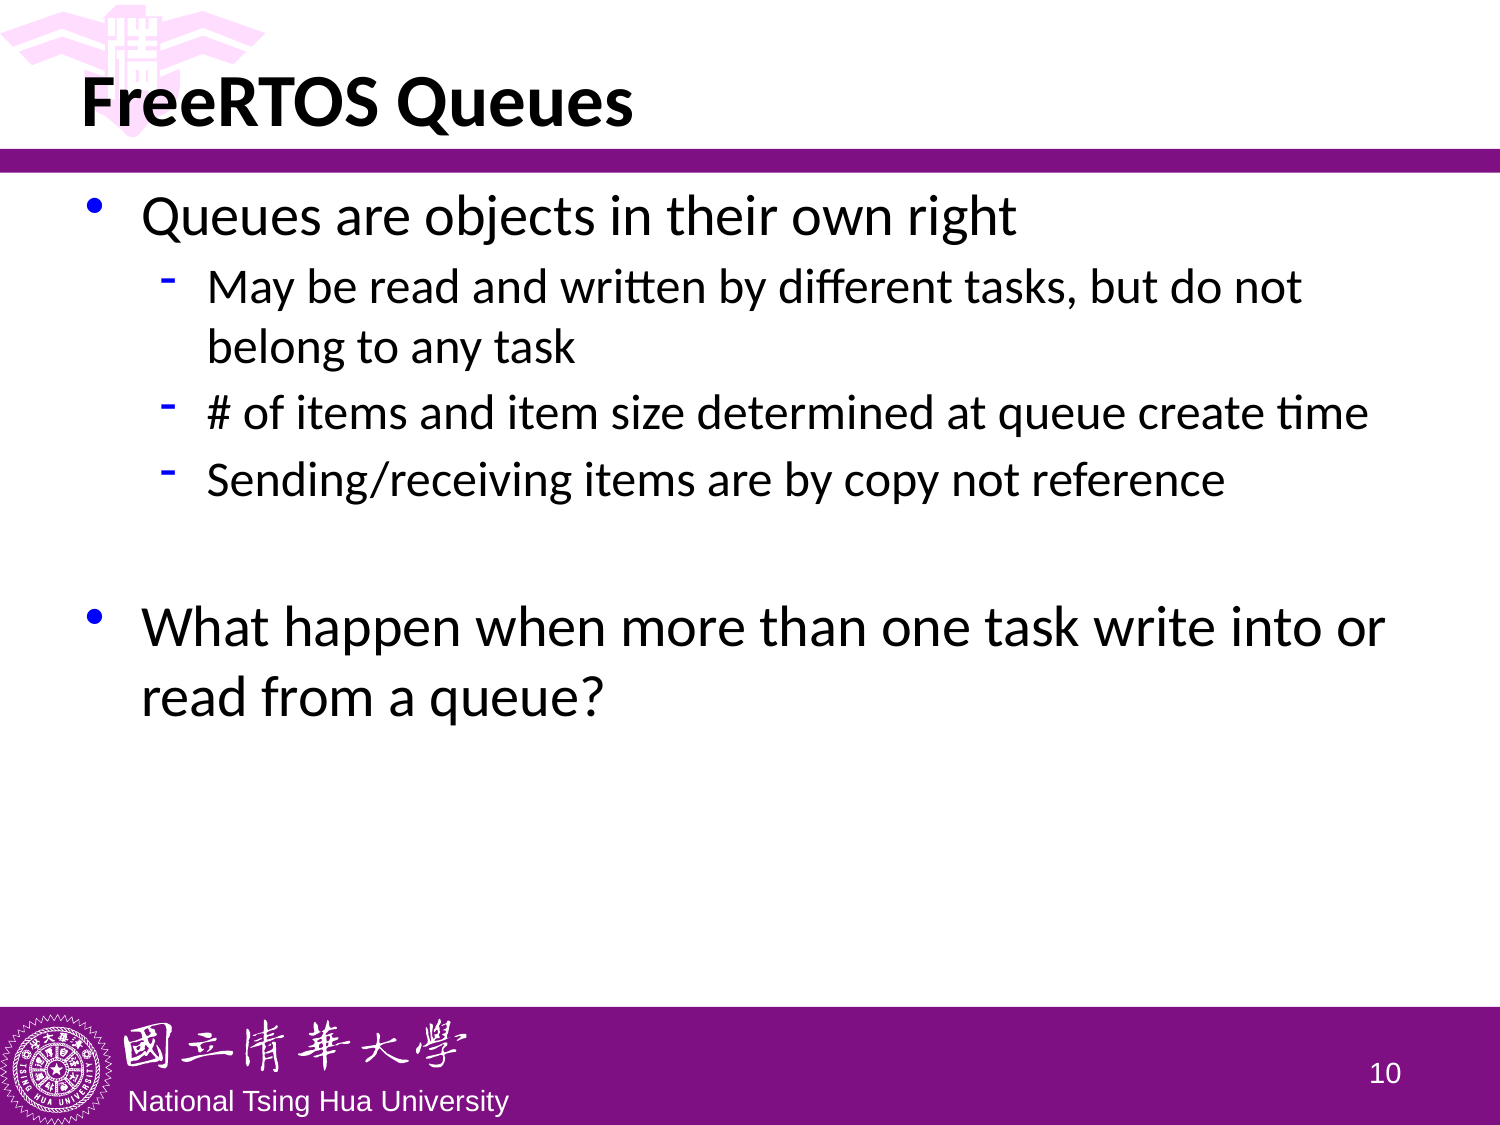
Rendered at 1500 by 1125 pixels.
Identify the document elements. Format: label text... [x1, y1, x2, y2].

title FreeRTOS Queues [66, 37, 1436, 149]
slide_number 9 [1104, 1021, 1417, 1097]
list Queues are objects in their own right May be read and written by different tasks, but do not belong to any task # of items and item size determined at queue create time Sending/receiving items are by copy not reference What happen when more than one task write into or read from a queue? [69, 169, 1436, 1000]
